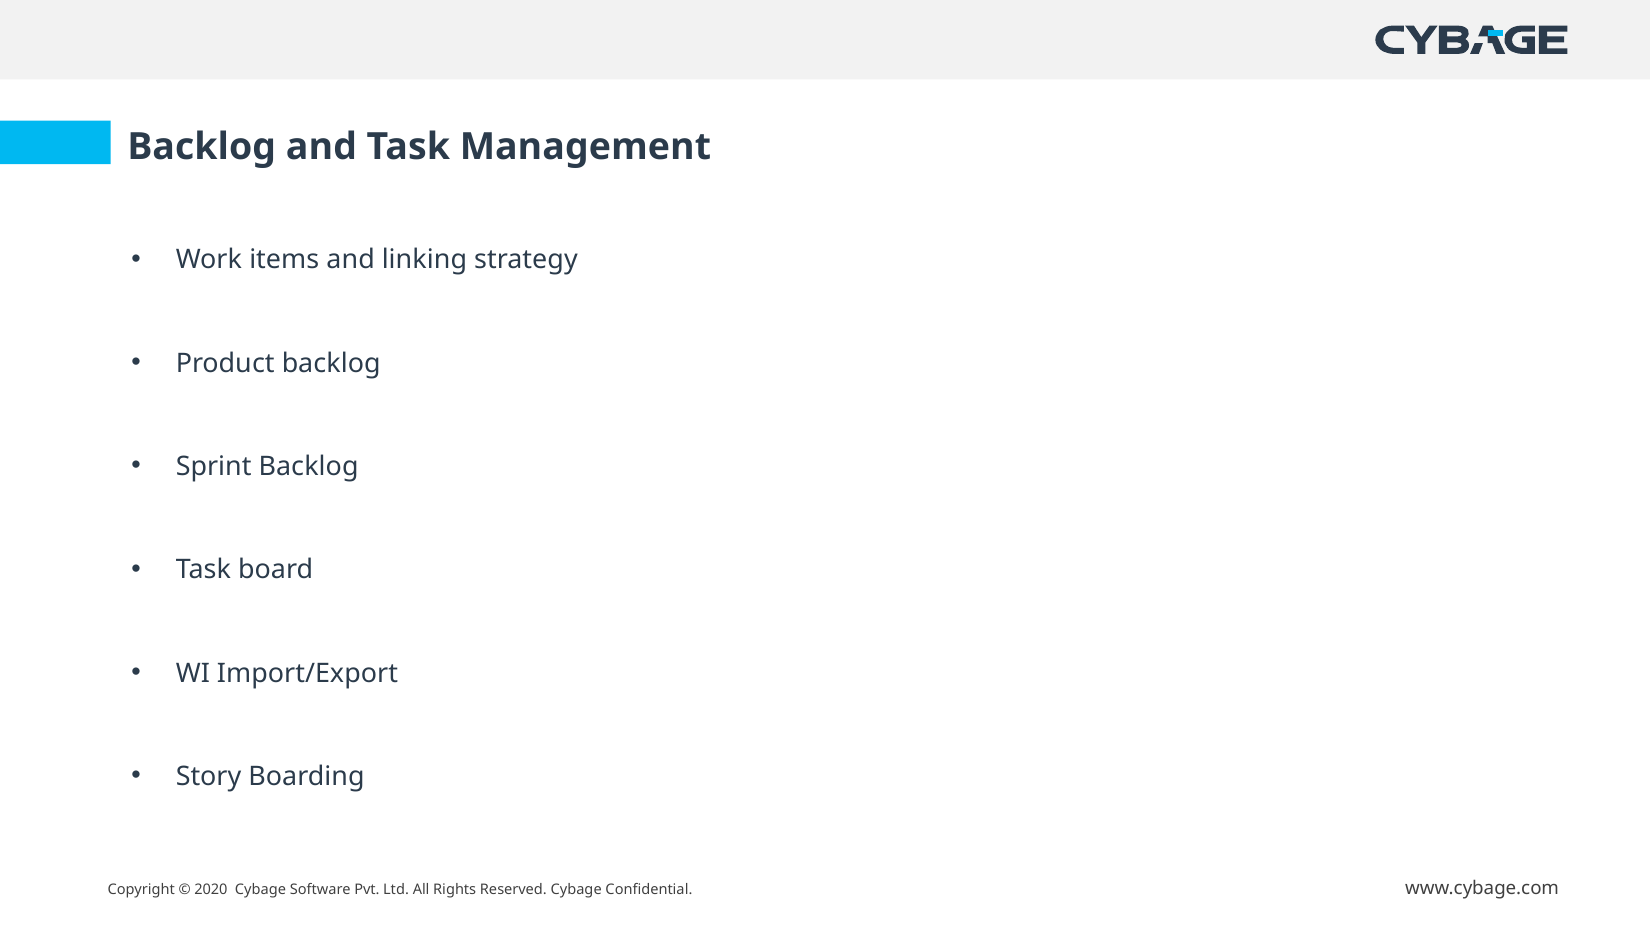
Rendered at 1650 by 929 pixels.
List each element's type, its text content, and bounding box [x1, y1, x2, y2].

text_box Backlog and Task Management [110, 114, 1216, 190]
text_box [0, 118, 110, 166]
text_box Work items and linking strategy Product backlog Sprint Backlog Task board WI Import/Export Story Boarding [114, 214, 1515, 802]
